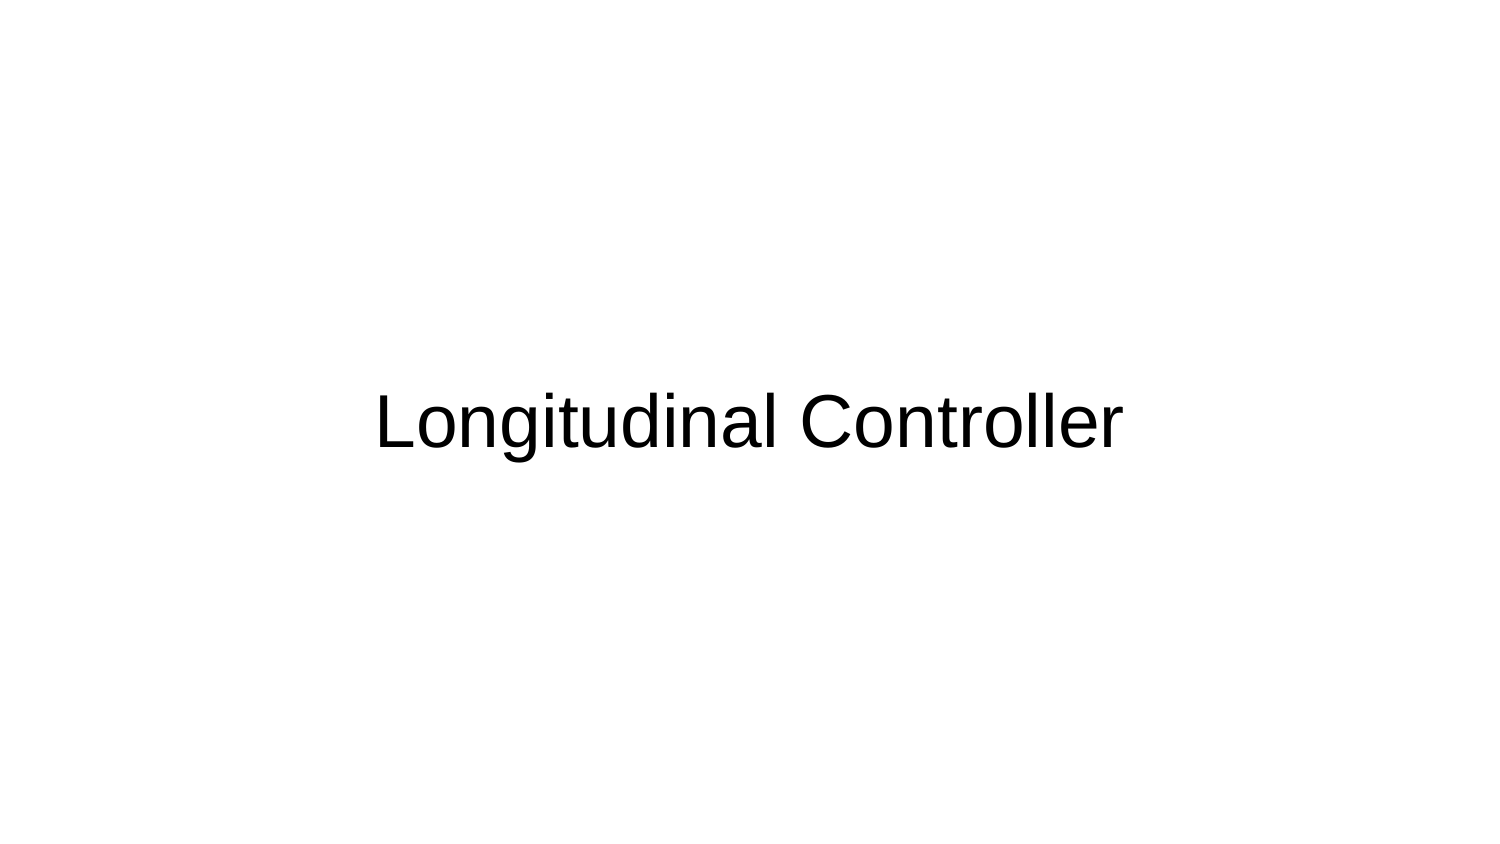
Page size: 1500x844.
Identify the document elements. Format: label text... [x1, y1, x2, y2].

title Longitudinal Controller [51, 352, 1449, 491]
